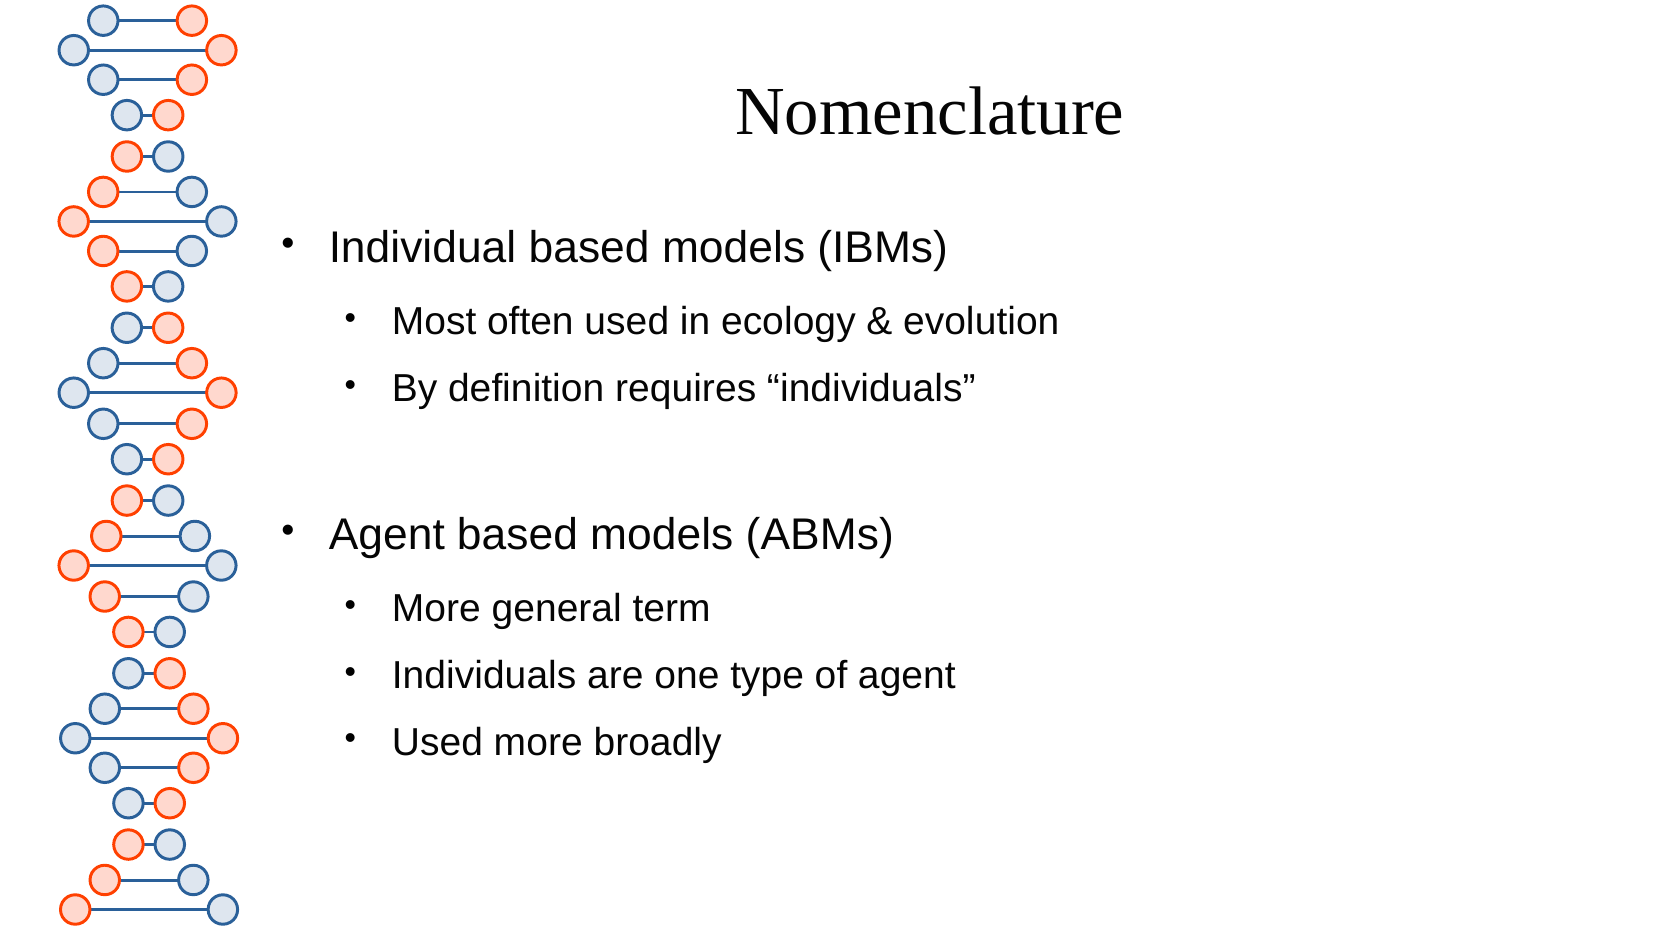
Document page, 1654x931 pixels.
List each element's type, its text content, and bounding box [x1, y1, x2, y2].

list Individual based models (IBMs) Most often used in ecology & evolution By definition requires “individuals” Agent based models (ABMs) More general term Individuals are one type of agent Used more broadly [265, 224, 1595, 764]
title Nomenclature [265, 35, 1595, 189]
